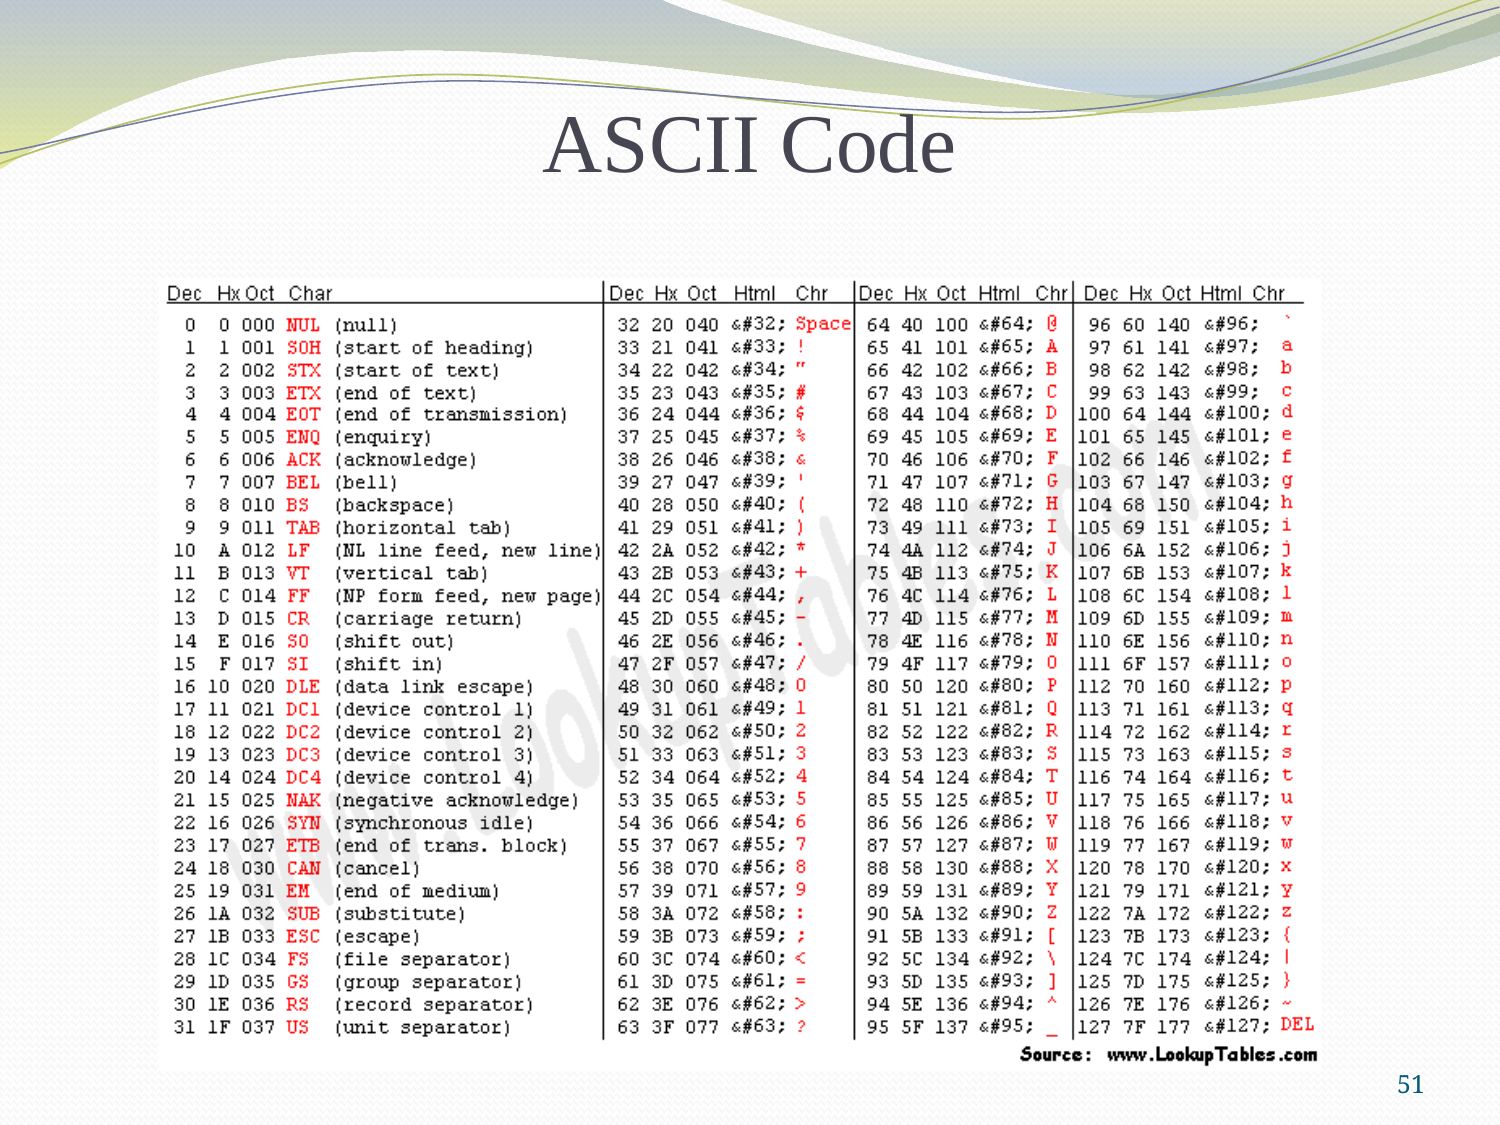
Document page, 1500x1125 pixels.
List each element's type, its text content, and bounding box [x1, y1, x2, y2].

picture [159, 278, 1322, 1071]
text_box ASCII Code [74, 45, 1425, 233]
slide_number 51 [1325, 1042, 1425, 1103]
